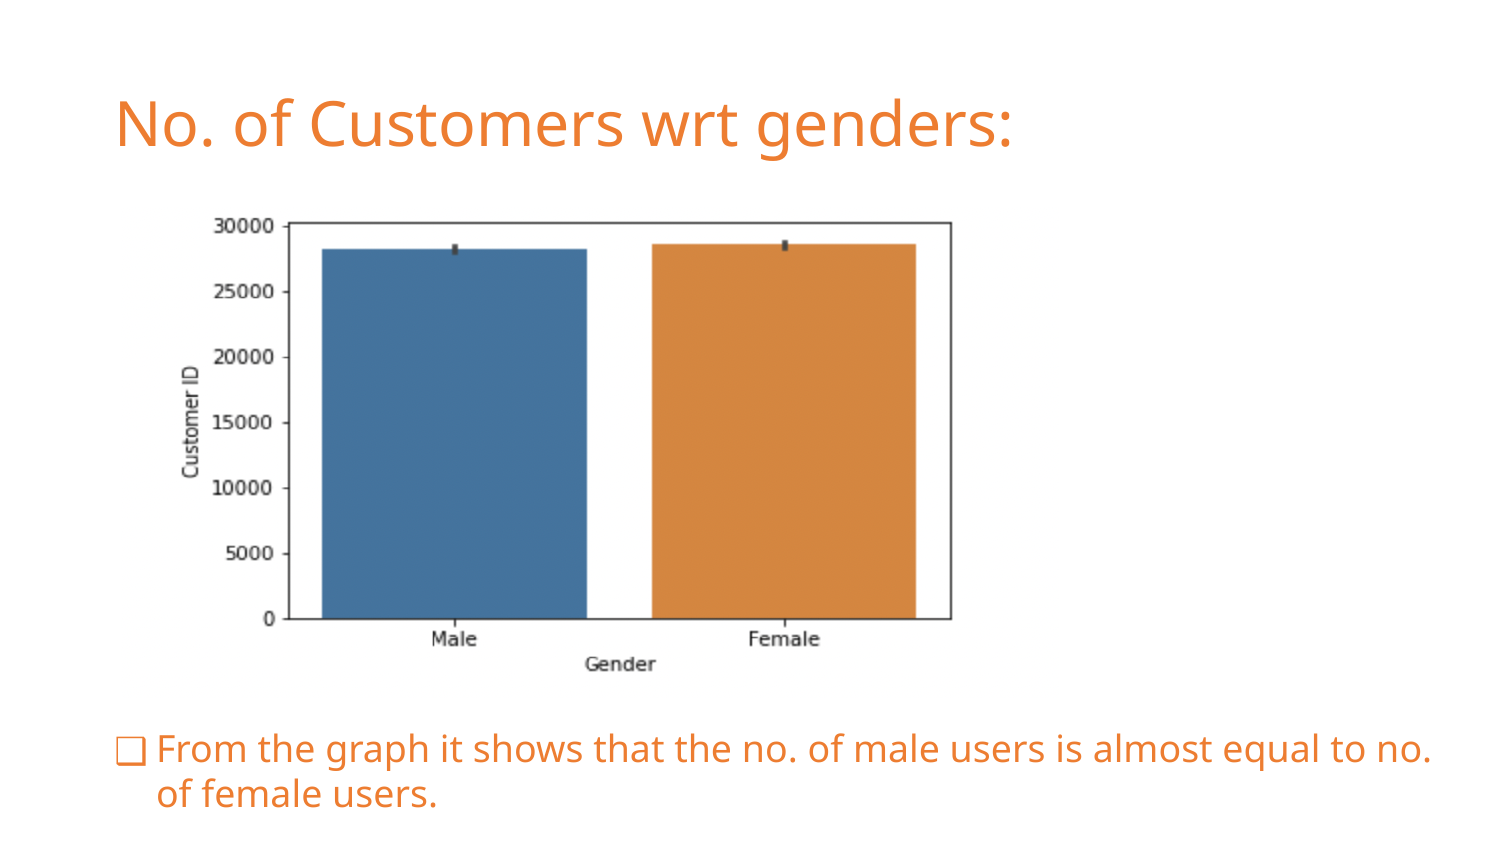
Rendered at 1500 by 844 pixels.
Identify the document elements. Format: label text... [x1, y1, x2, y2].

title No. of Customers wrt genders: [103, 44, 1397, 208]
text_box From the graph it shows that the no. of male users is almost equal to no. of female users. [103, 719, 1487, 821]
picture [120, 207, 1059, 698]
